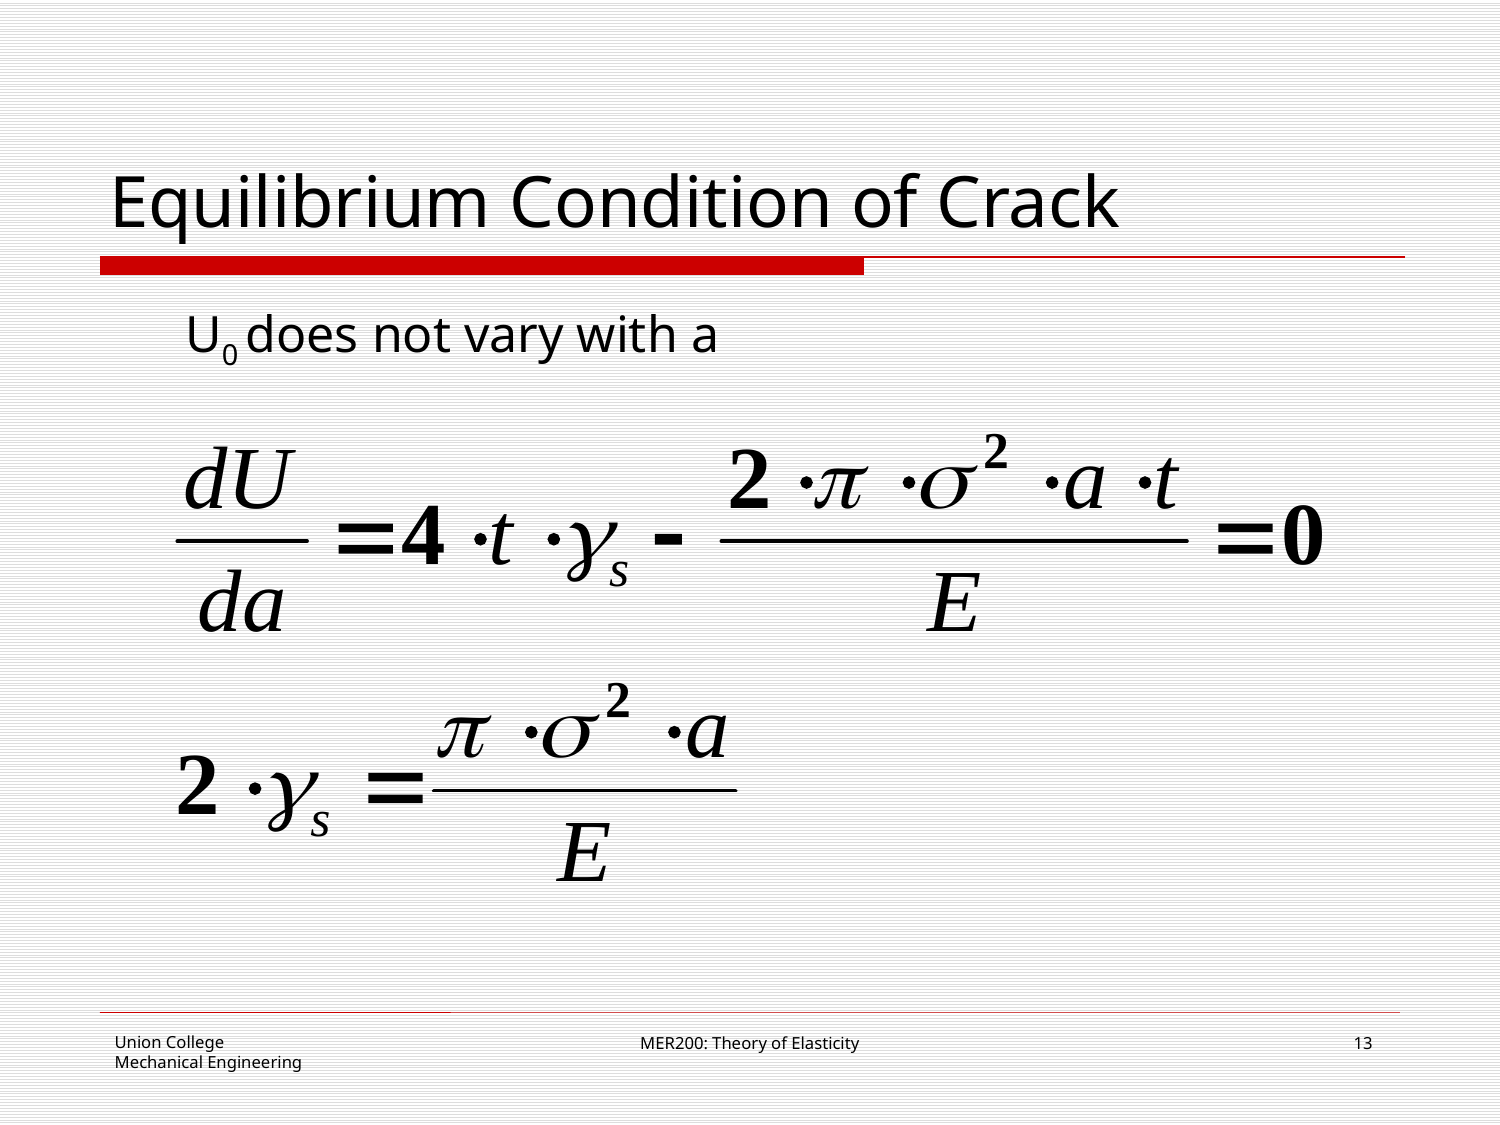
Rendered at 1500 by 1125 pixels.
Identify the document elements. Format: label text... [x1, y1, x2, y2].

title Equilibrium Condition of Crack [93, 49, 1407, 250]
footer MER200: Theory of Elasticity [512, 1024, 988, 1101]
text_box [162, 412, 1338, 900]
slide_number 13 [1074, 1024, 1388, 1101]
text_box U0 does not vary with a [170, 295, 735, 379]
